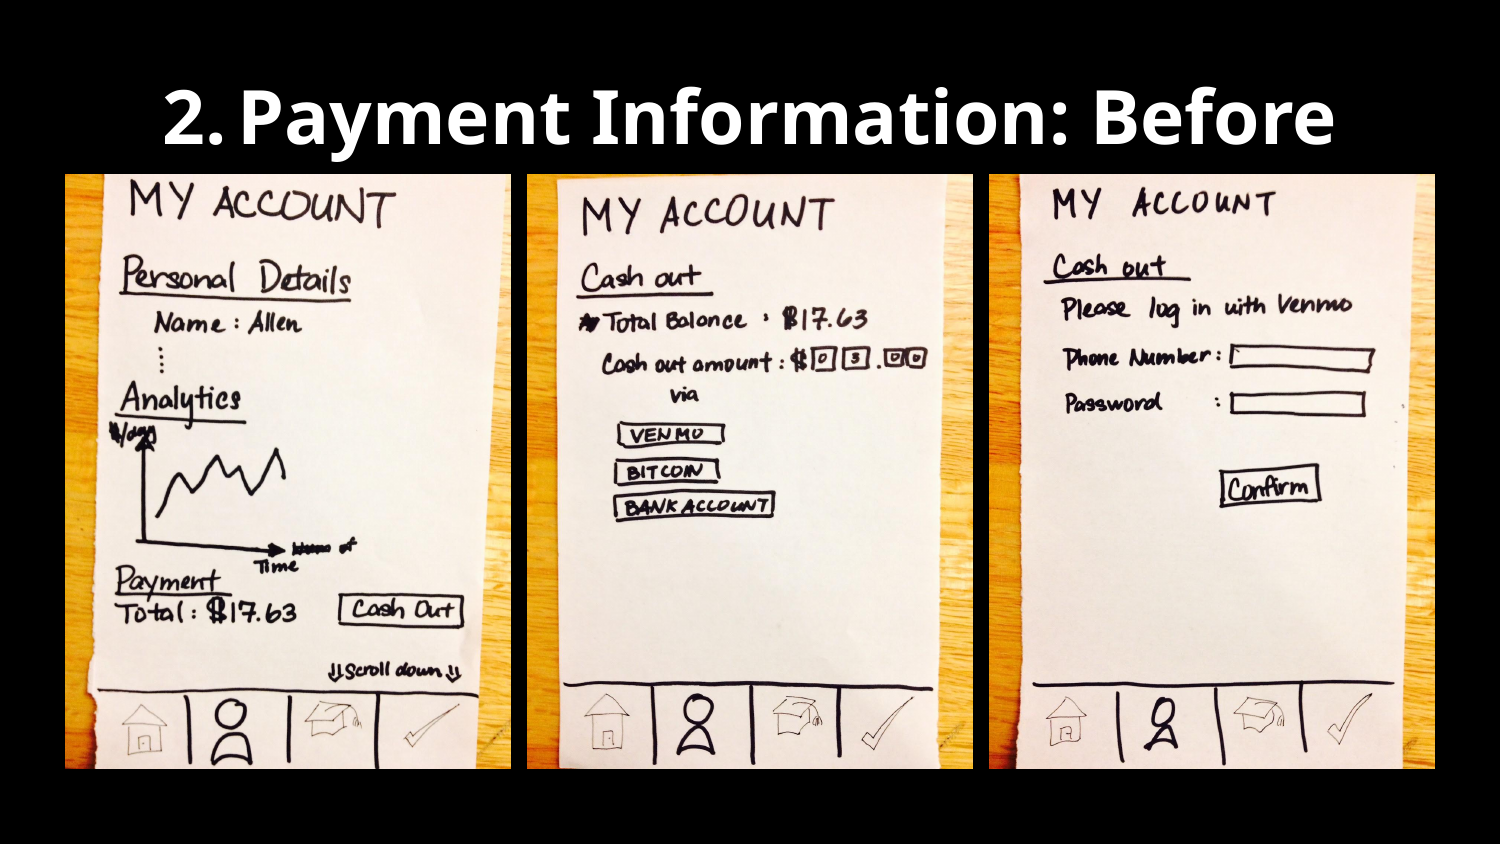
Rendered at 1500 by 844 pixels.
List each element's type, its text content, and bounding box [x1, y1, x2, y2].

picture [989, 174, 1436, 769]
picture [526, 174, 973, 769]
picture [64, 174, 511, 769]
title Payment Information: Before [75, 33, 1425, 175]
